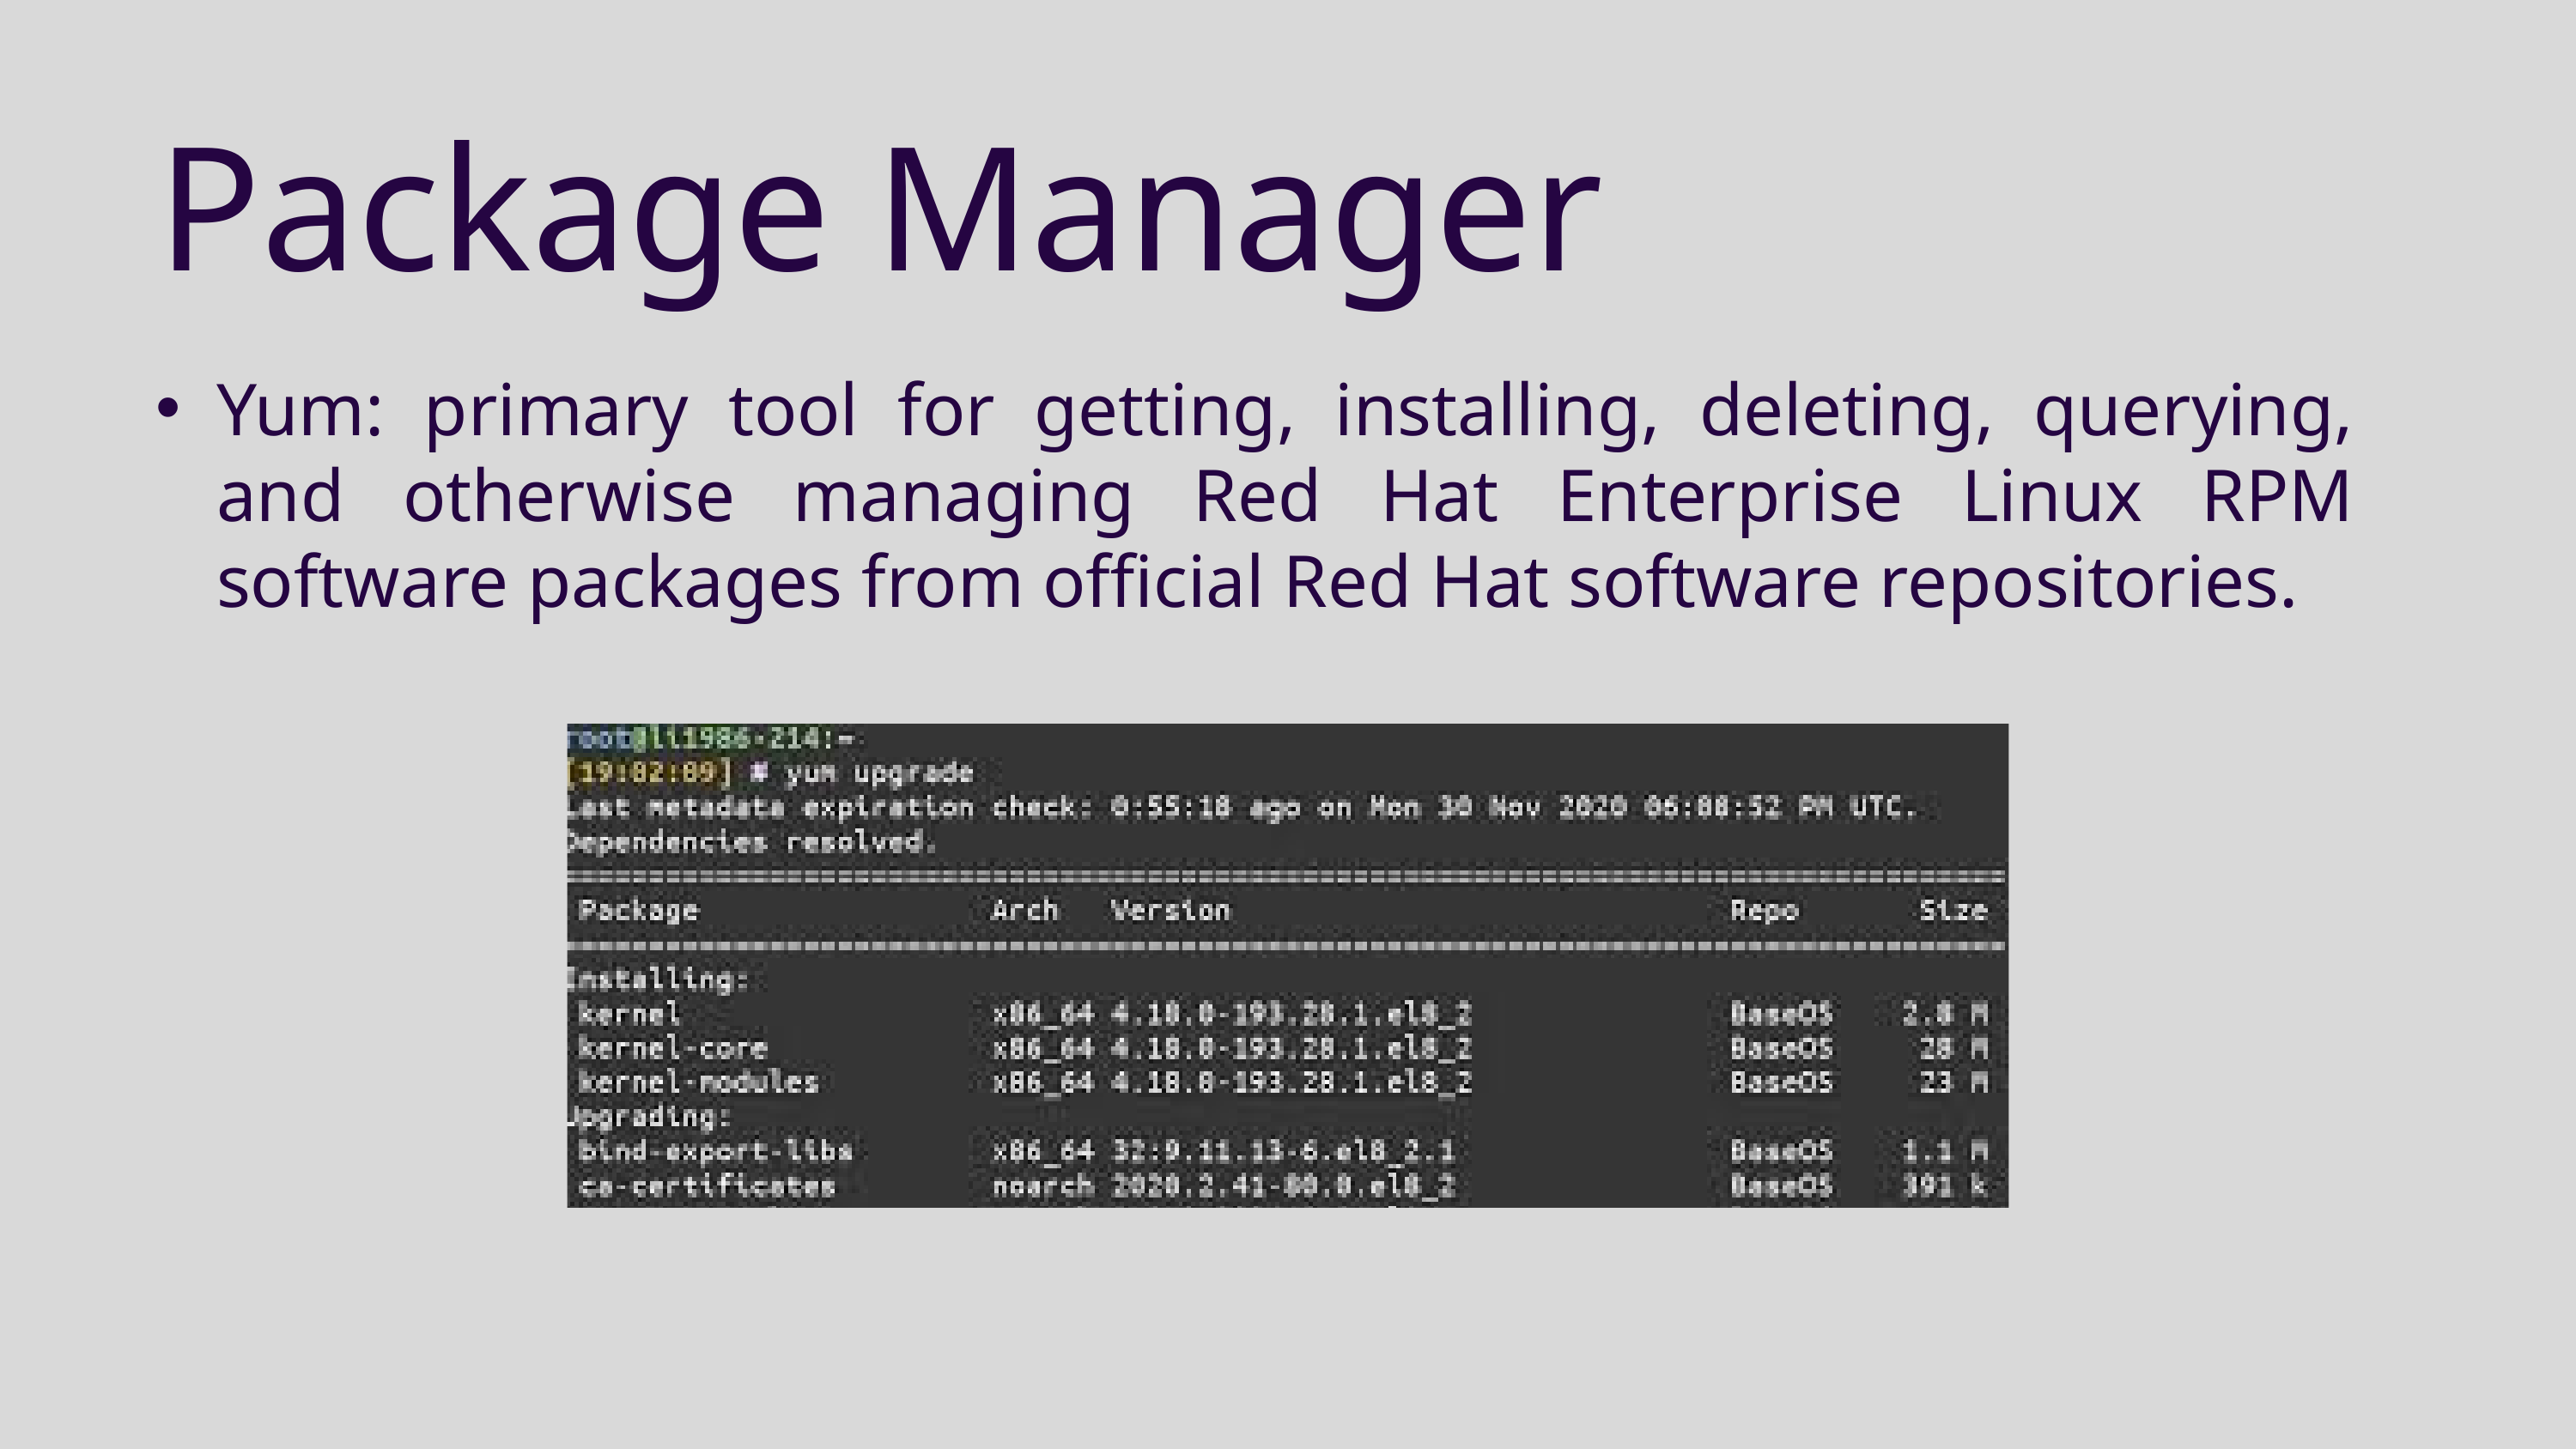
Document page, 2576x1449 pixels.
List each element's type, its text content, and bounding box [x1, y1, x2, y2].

text_box Yum: primary tool for getting, installing, deleting, querying, and otherwise managing Red Hat Enterprise Linux RPM software packages from official Red Hat software repositories. [94, 264, 2356, 621]
text_box Package Manager [157, 150, 2419, 306]
picture [567, 724, 2009, 1208]
